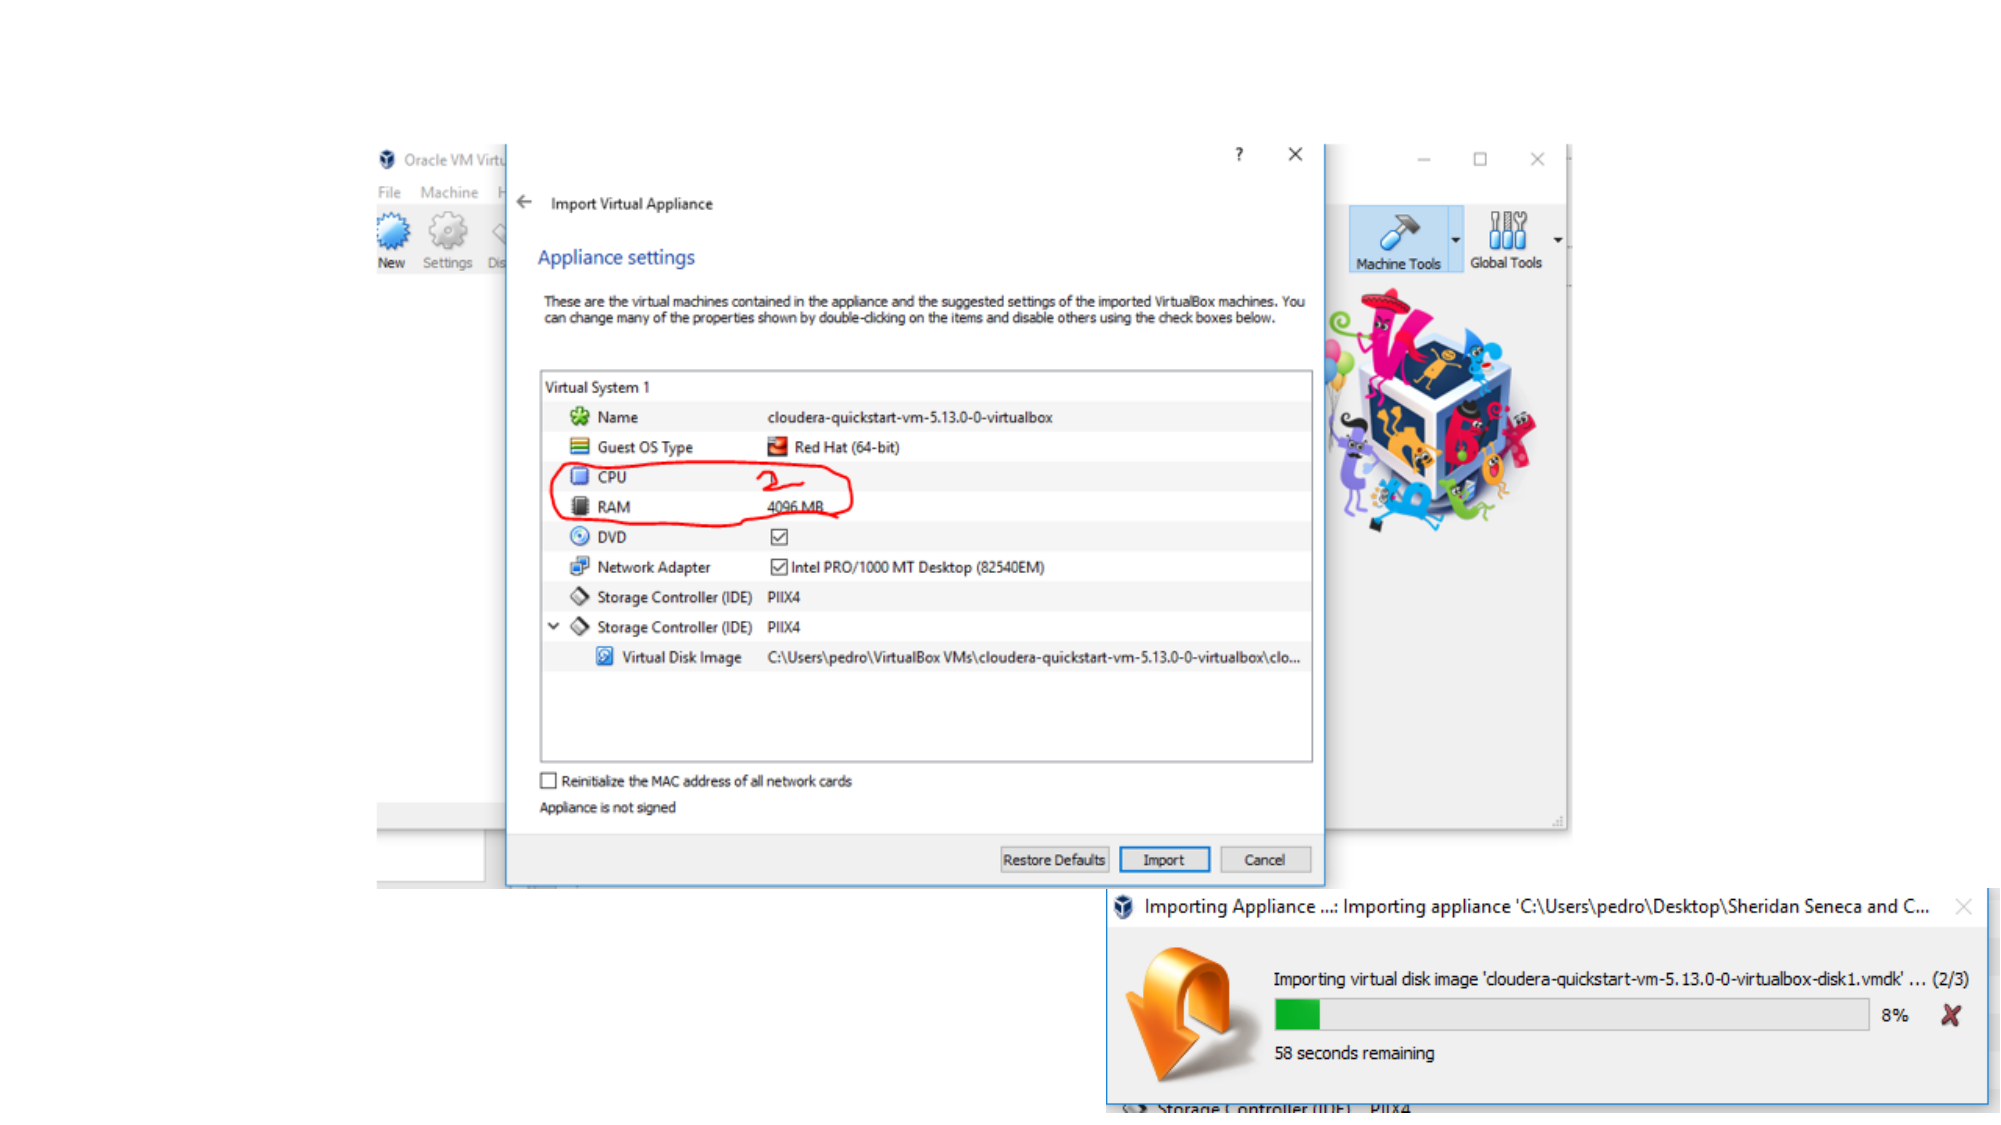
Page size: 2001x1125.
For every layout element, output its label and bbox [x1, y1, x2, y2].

picture [349, 124, 2000, 1113]
